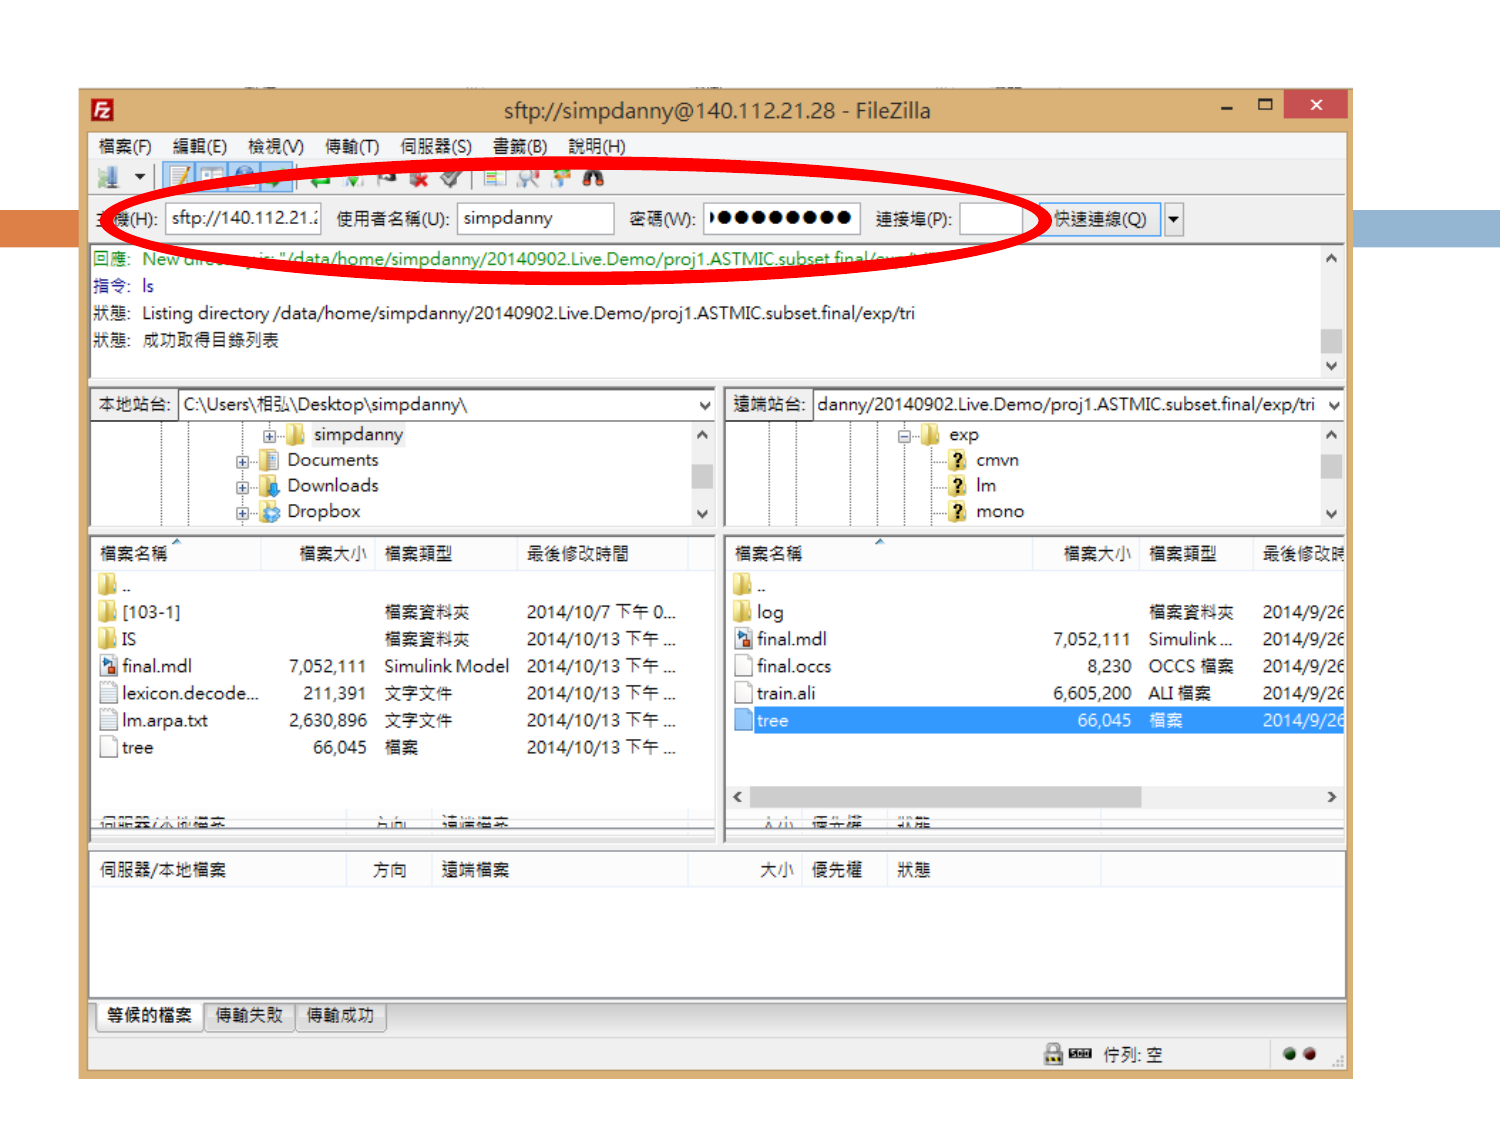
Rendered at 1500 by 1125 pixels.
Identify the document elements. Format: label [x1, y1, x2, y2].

list [78, 86, 1353, 1079]
